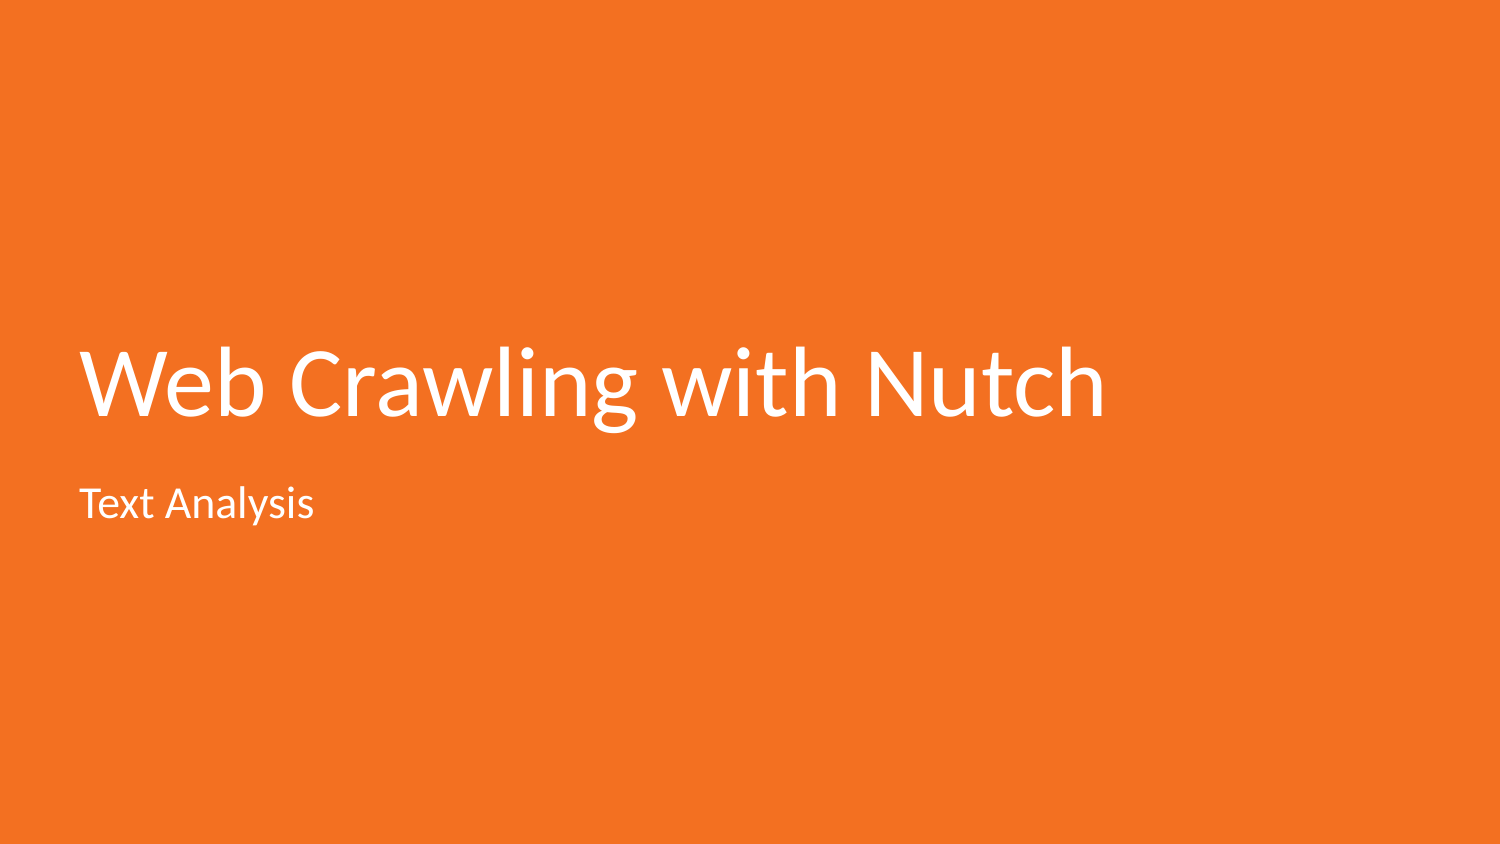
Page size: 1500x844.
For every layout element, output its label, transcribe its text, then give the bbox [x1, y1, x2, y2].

title Web Crawling with Nutch [64, 298, 1413, 452]
subtitle Text Analysis [64, 457, 1413, 529]
